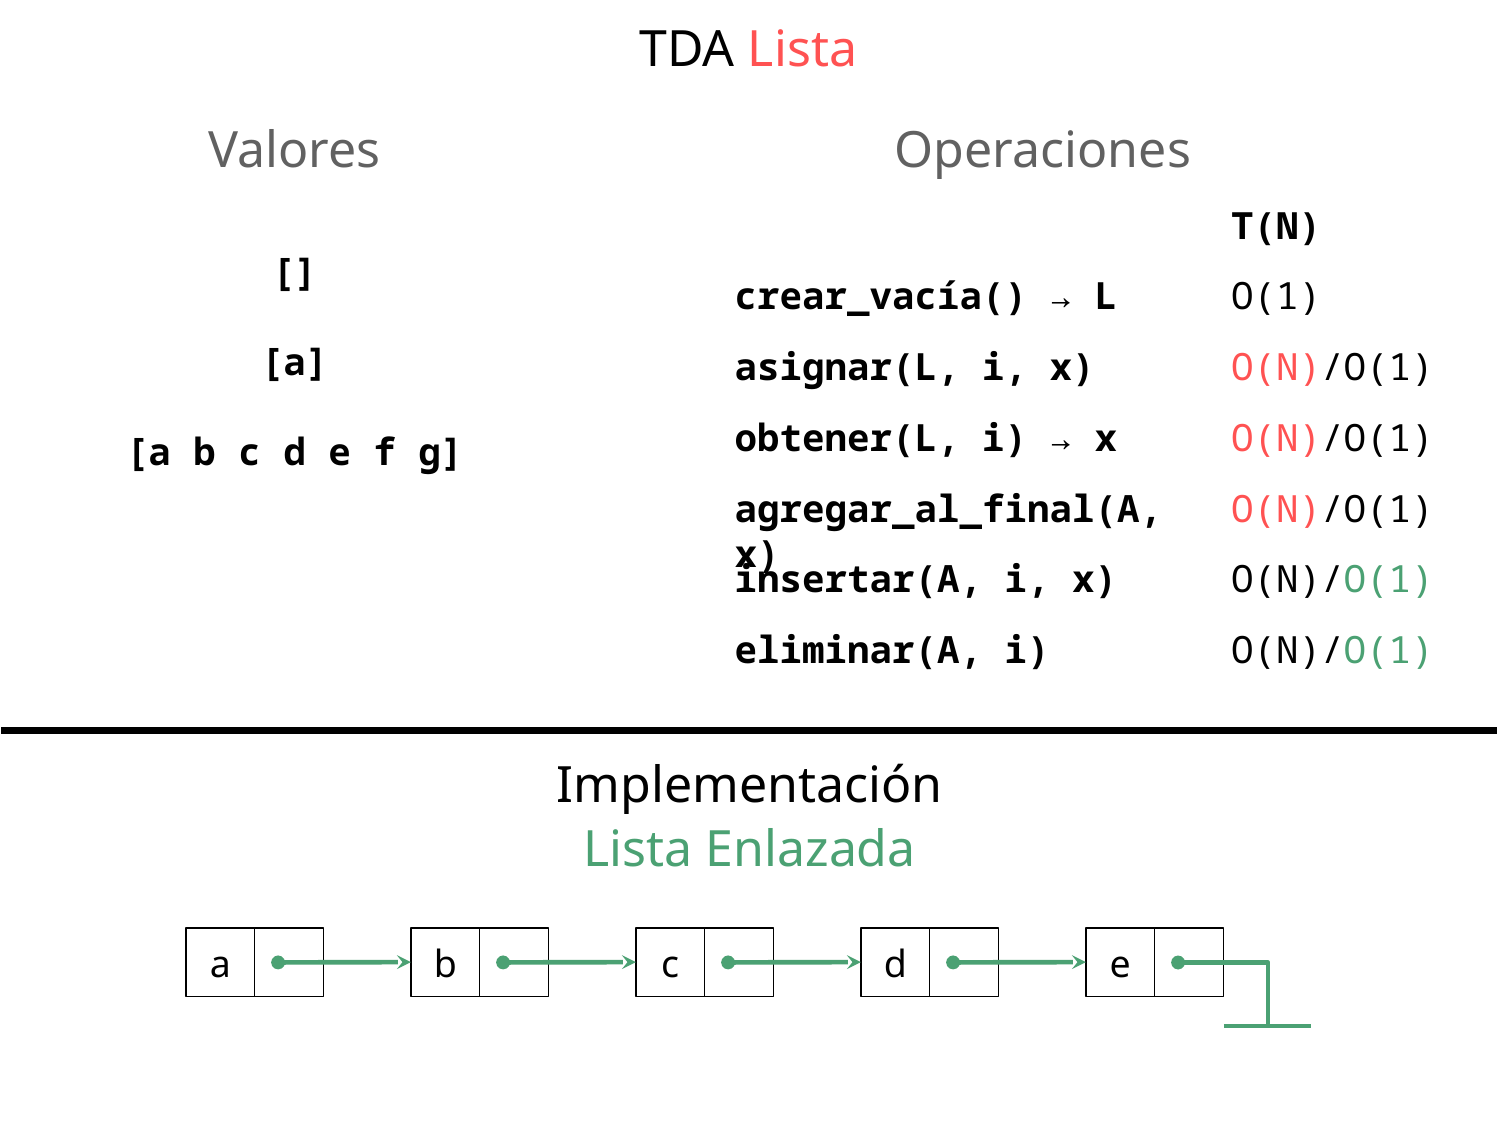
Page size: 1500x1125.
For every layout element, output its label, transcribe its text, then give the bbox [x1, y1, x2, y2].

text_box Implementación [2, 736, 1498, 829]
text_box Valores [1, 113, 587, 182]
text_box eliminar(A, i) [719, 611, 1214, 689]
text_box O(1) [1216, 257, 1342, 328]
text_box [] [a] [a b c d e f g] [110, 233, 479, 512]
text_box b [410, 927, 479, 997]
text_box e [1085, 927, 1154, 997]
text_box c [635, 927, 704, 997]
text_box a [185, 927, 254, 997]
text_box [254, 927, 324, 997]
text_box [1171, 956, 1269, 1024]
text_box T(N) [1216, 186, 1424, 264]
text_box agregar_al_final(A, x) [719, 469, 1214, 540]
text_box asignar(L, i, x) [719, 335, 1114, 406]
text_box insertar(A, i, x) [719, 540, 1214, 611]
text_box obtener(L, i) → x [719, 398, 1146, 469]
text_box d [860, 927, 929, 997]
text_box O(N)/O(1) [1216, 398, 1487, 477]
text_box Operaciones [587, 113, 1499, 182]
text_box O(N)/O(1) [1216, 540, 1487, 611]
text_box [1154, 927, 1224, 997]
text_box crear_vacía() → L [719, 257, 1177, 335]
text_box TDA Lista [0, 0, 1499, 93]
text_box O(N)/O(1) [1216, 469, 1480, 540]
text_box Lista Enlazada [536, 829, 963, 893]
text_box [479, 927, 549, 997]
text_box [929, 927, 999, 997]
text_box [704, 927, 774, 997]
text_box O(N)/O(1) [1216, 328, 1487, 398]
text_box O(N)/O(1) [1216, 611, 1487, 689]
